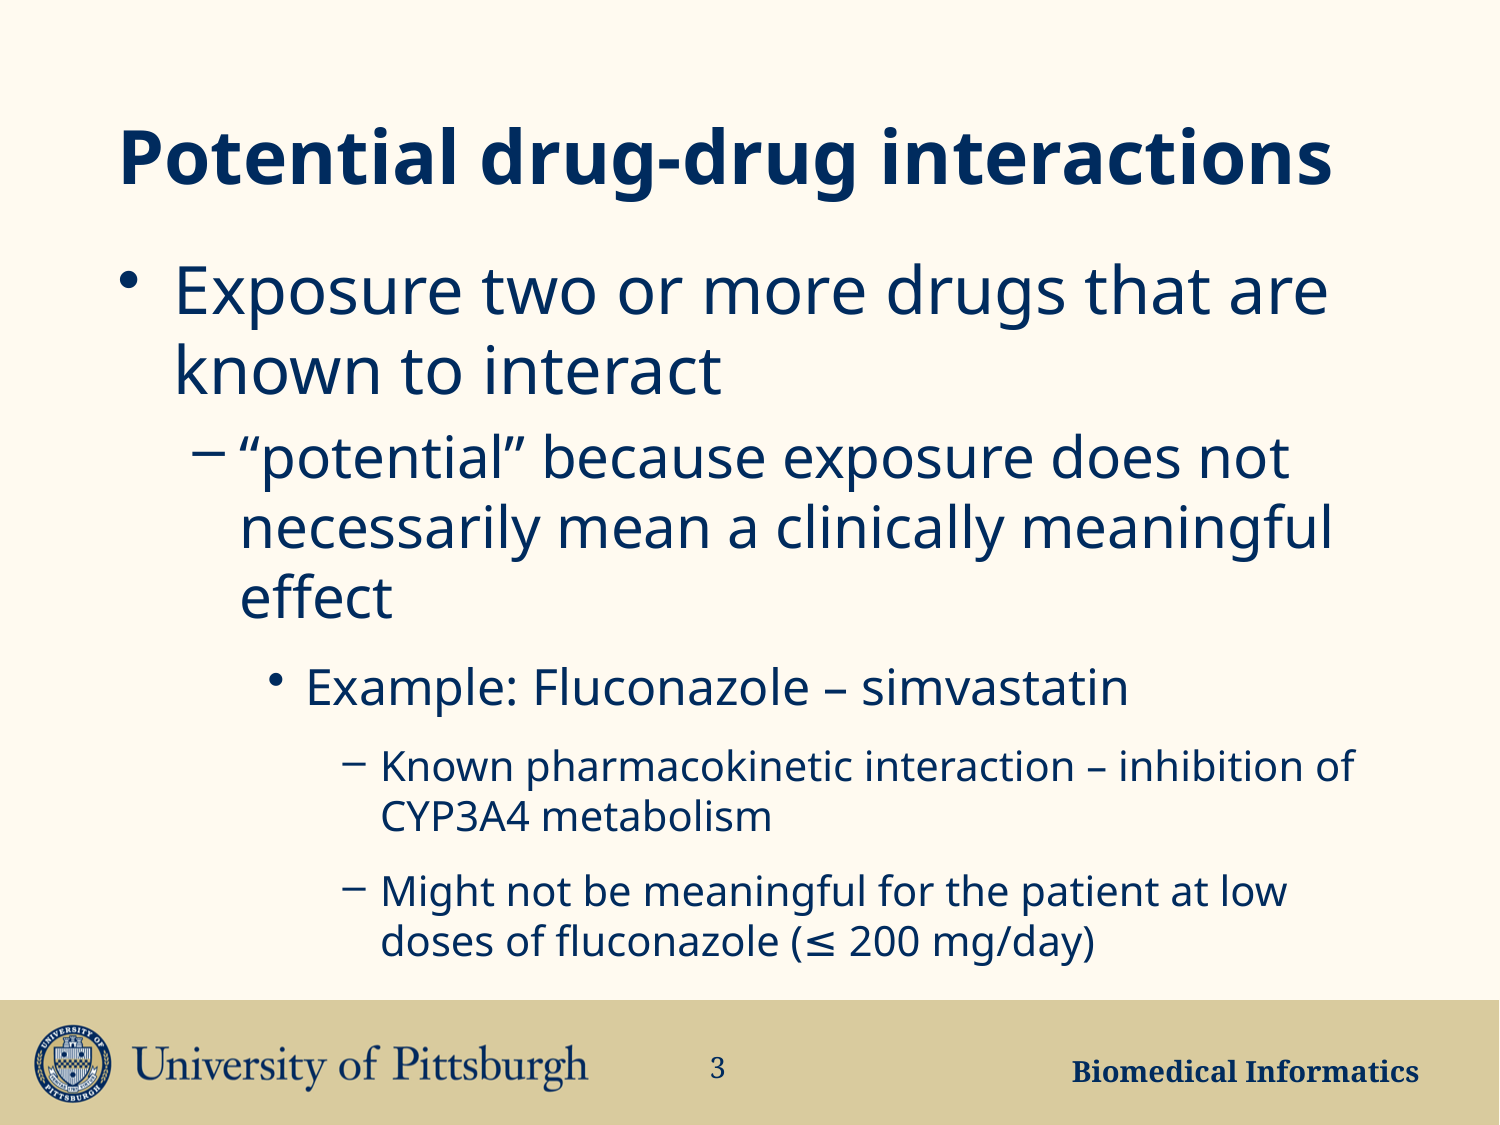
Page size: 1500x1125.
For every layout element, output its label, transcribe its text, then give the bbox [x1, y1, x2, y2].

title Potential drug-drug interactions [102, 85, 1403, 224]
picture [0, 1000, 1499, 1125]
list Exposure two or more drugs that are known to interact “potential” because exposure does not necessarily mean a clinically meaningful effect Example: Fluconazole – simvastatin Known pharmacokinetic interaction – inhibition of CYP3A4 metabolism Might not be meaningful for the patient at low doses of fluconazole (≤ 200 mg/day) [102, 240, 1403, 997]
